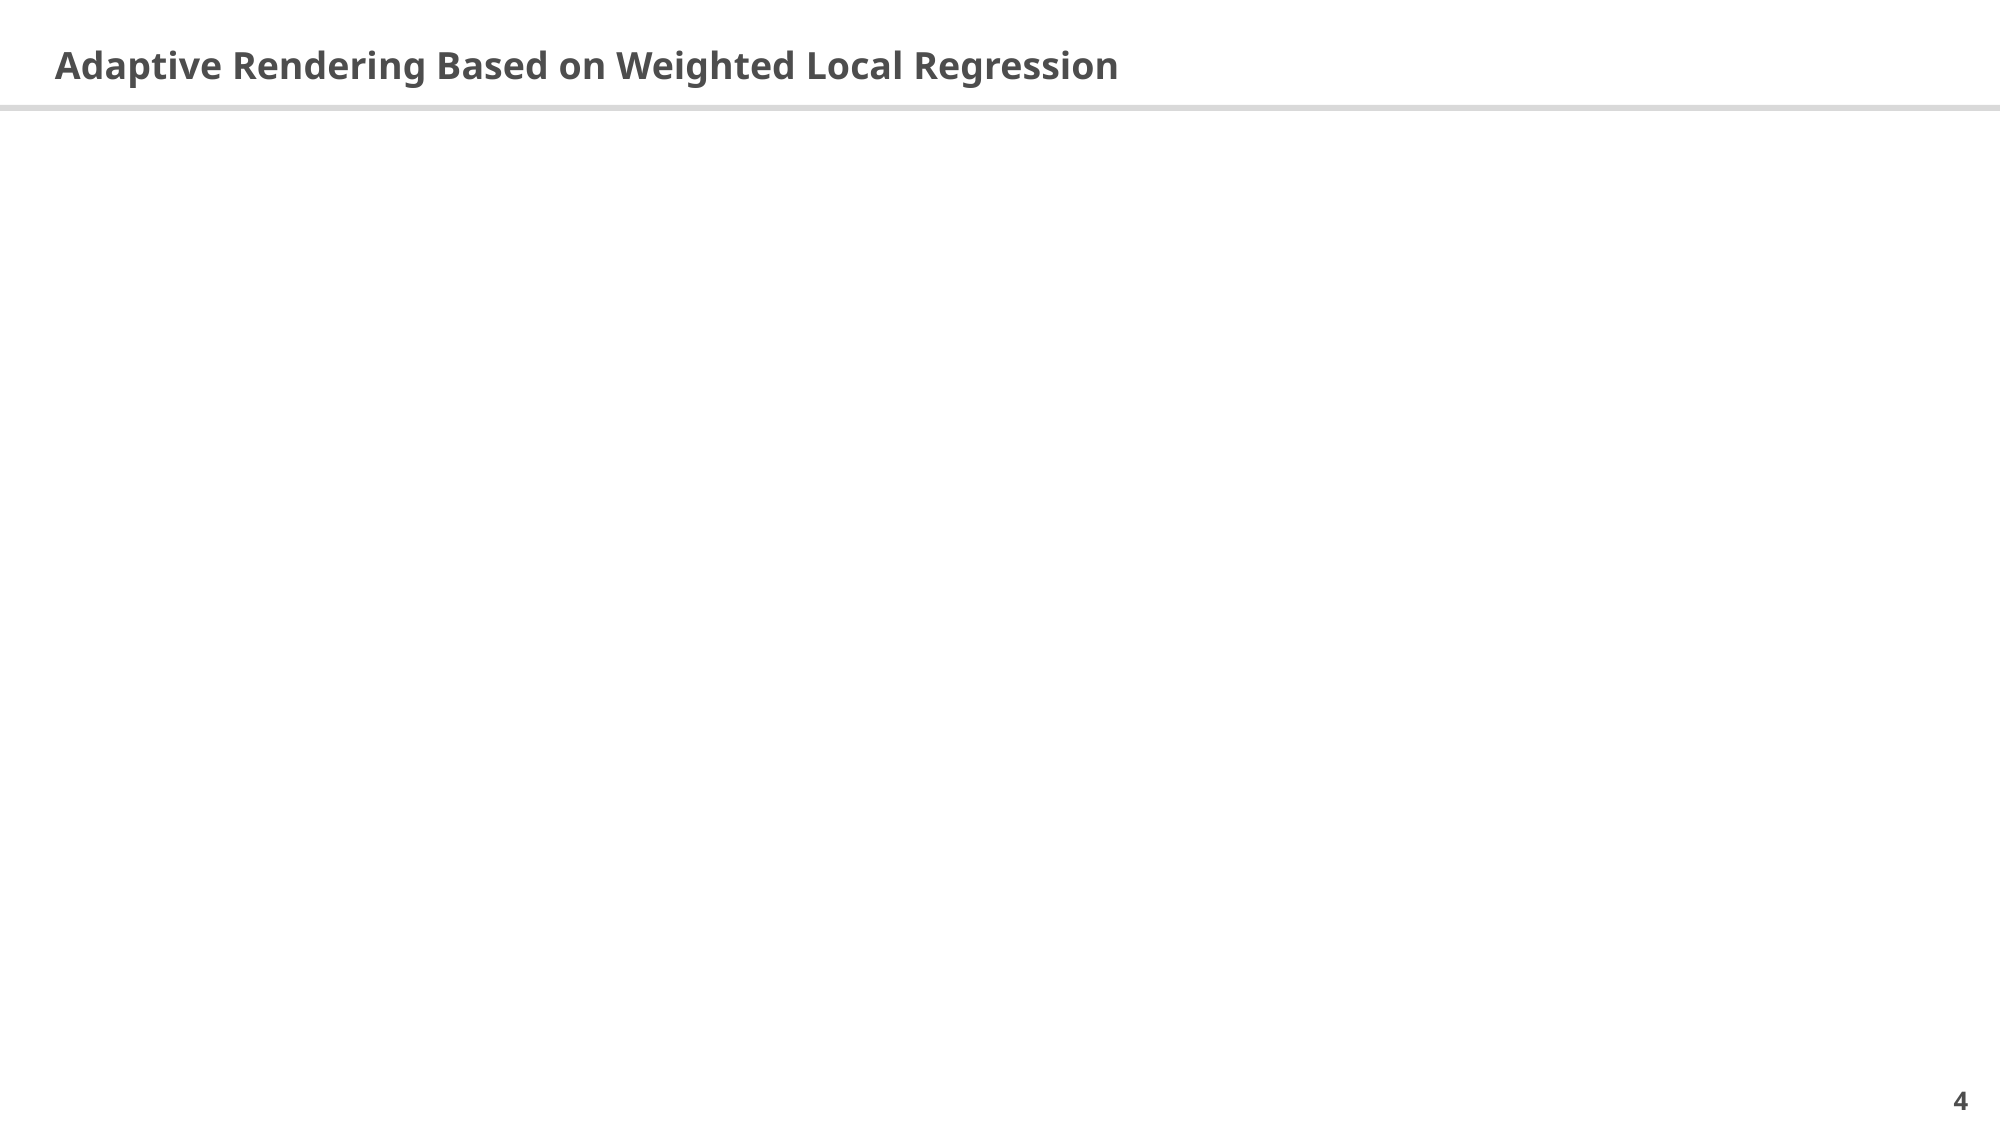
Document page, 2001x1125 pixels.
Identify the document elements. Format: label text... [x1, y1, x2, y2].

title Adaptive Rendering Based on Weighted Local Regression [55, 25, 1945, 90]
slide_number 3 [1501, 1081, 1969, 1124]
